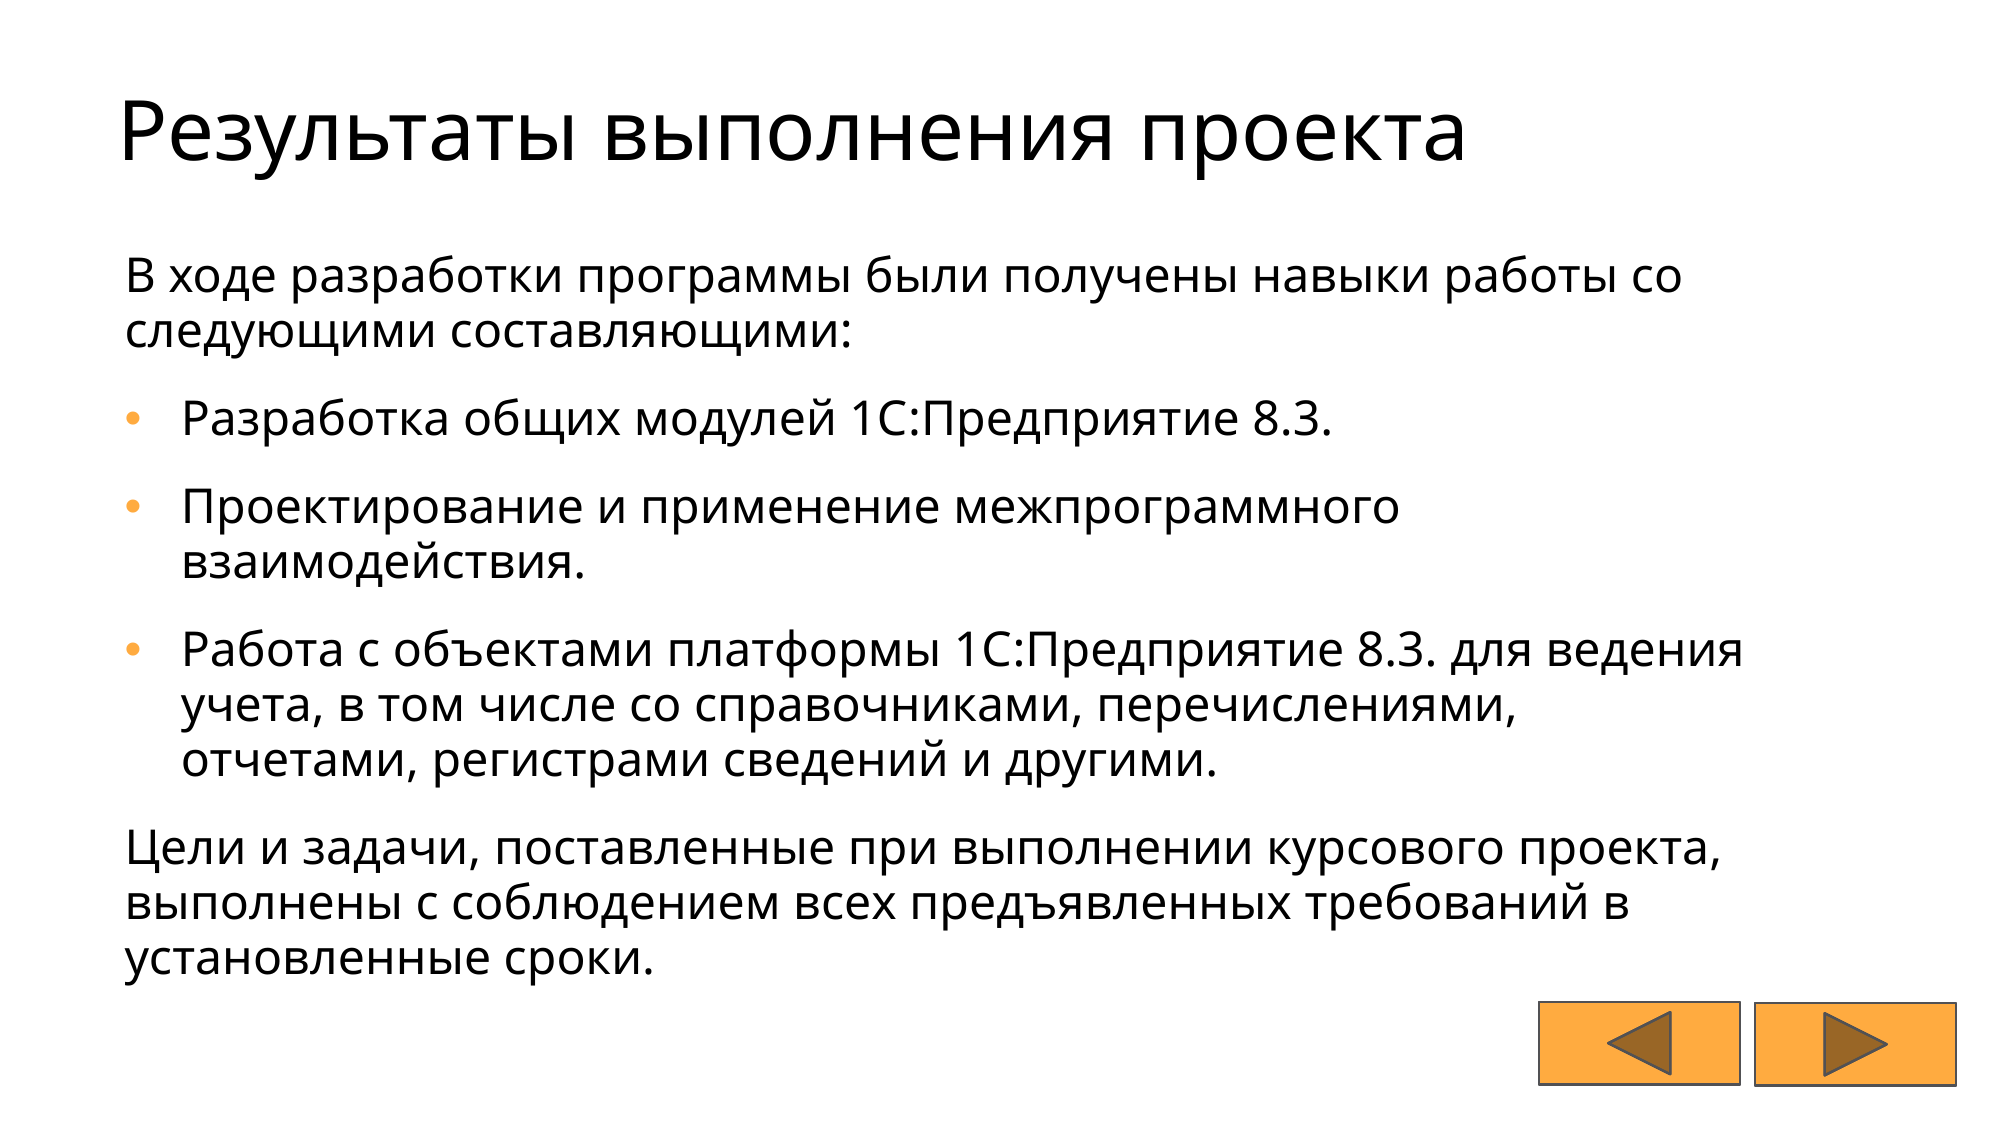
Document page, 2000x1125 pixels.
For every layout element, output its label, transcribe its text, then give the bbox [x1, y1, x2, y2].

text_box [1755, 1002, 1957, 1086]
title Результаты выполнения проекта [101, 30, 1941, 186]
text_box [1538, 1001, 1740, 1085]
list В ходе разработки программы были получены навыки работы со следующими составляющими: Разработка общих модулей 1С:Предприятие 8.3. Проектирование и применение межпрограммного взаимодействия. Работа с объектами платформы 1С:Предприятие 8.3. для ведения учета, в том числе со справочниками, перечислениями, отчетами, регистрами сведений и другими. Цели и задачи, поставленные при выполнении курсового проекта, выполнены с соблюдением всех предъявленных требований в установленные сроки. [101, 241, 1780, 929]
